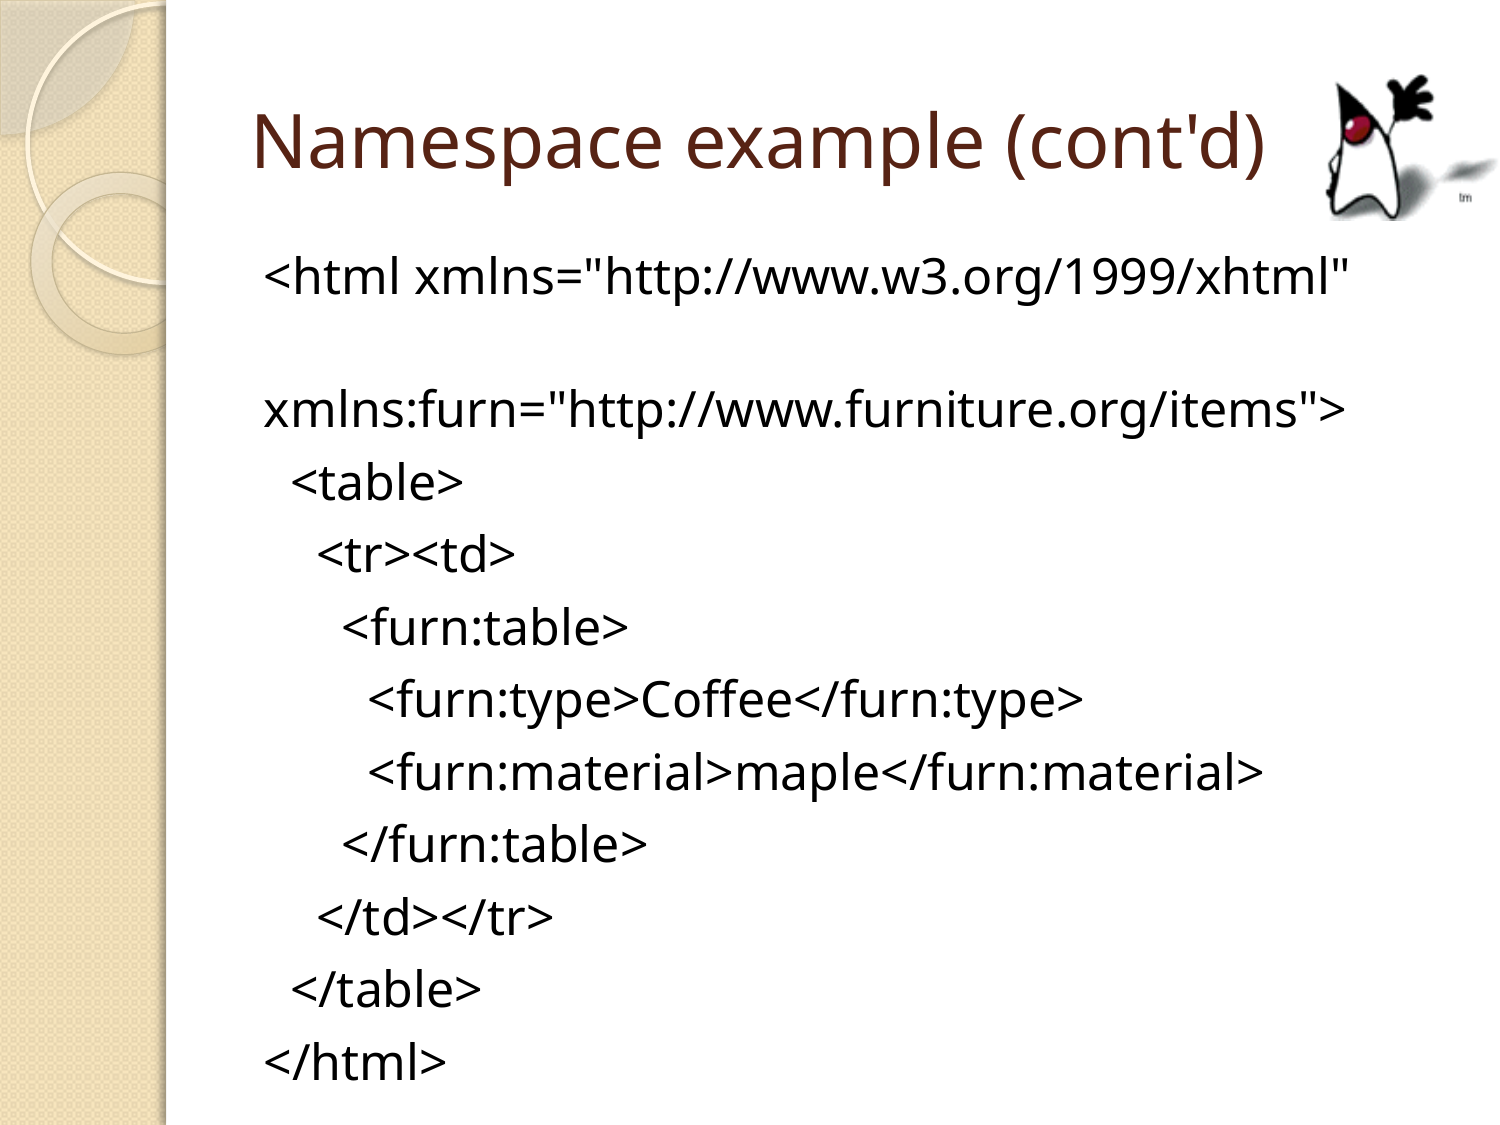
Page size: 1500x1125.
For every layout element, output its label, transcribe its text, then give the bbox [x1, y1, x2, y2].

title Namespace example (cont'd) [235, 45, 1313, 233]
picture [1325, 74, 1500, 221]
list <html xmlns="http://www.w3.org/1999/xhtml" xmlns:furn="http://www.furniture.org/items"> <table> <tr><td> <furn:table> <furn:type>Coffee</furn:type> <furn:material>maple</furn:material> </furn:table> </td></tr> </table> </html> [235, 237, 1466, 1025]
